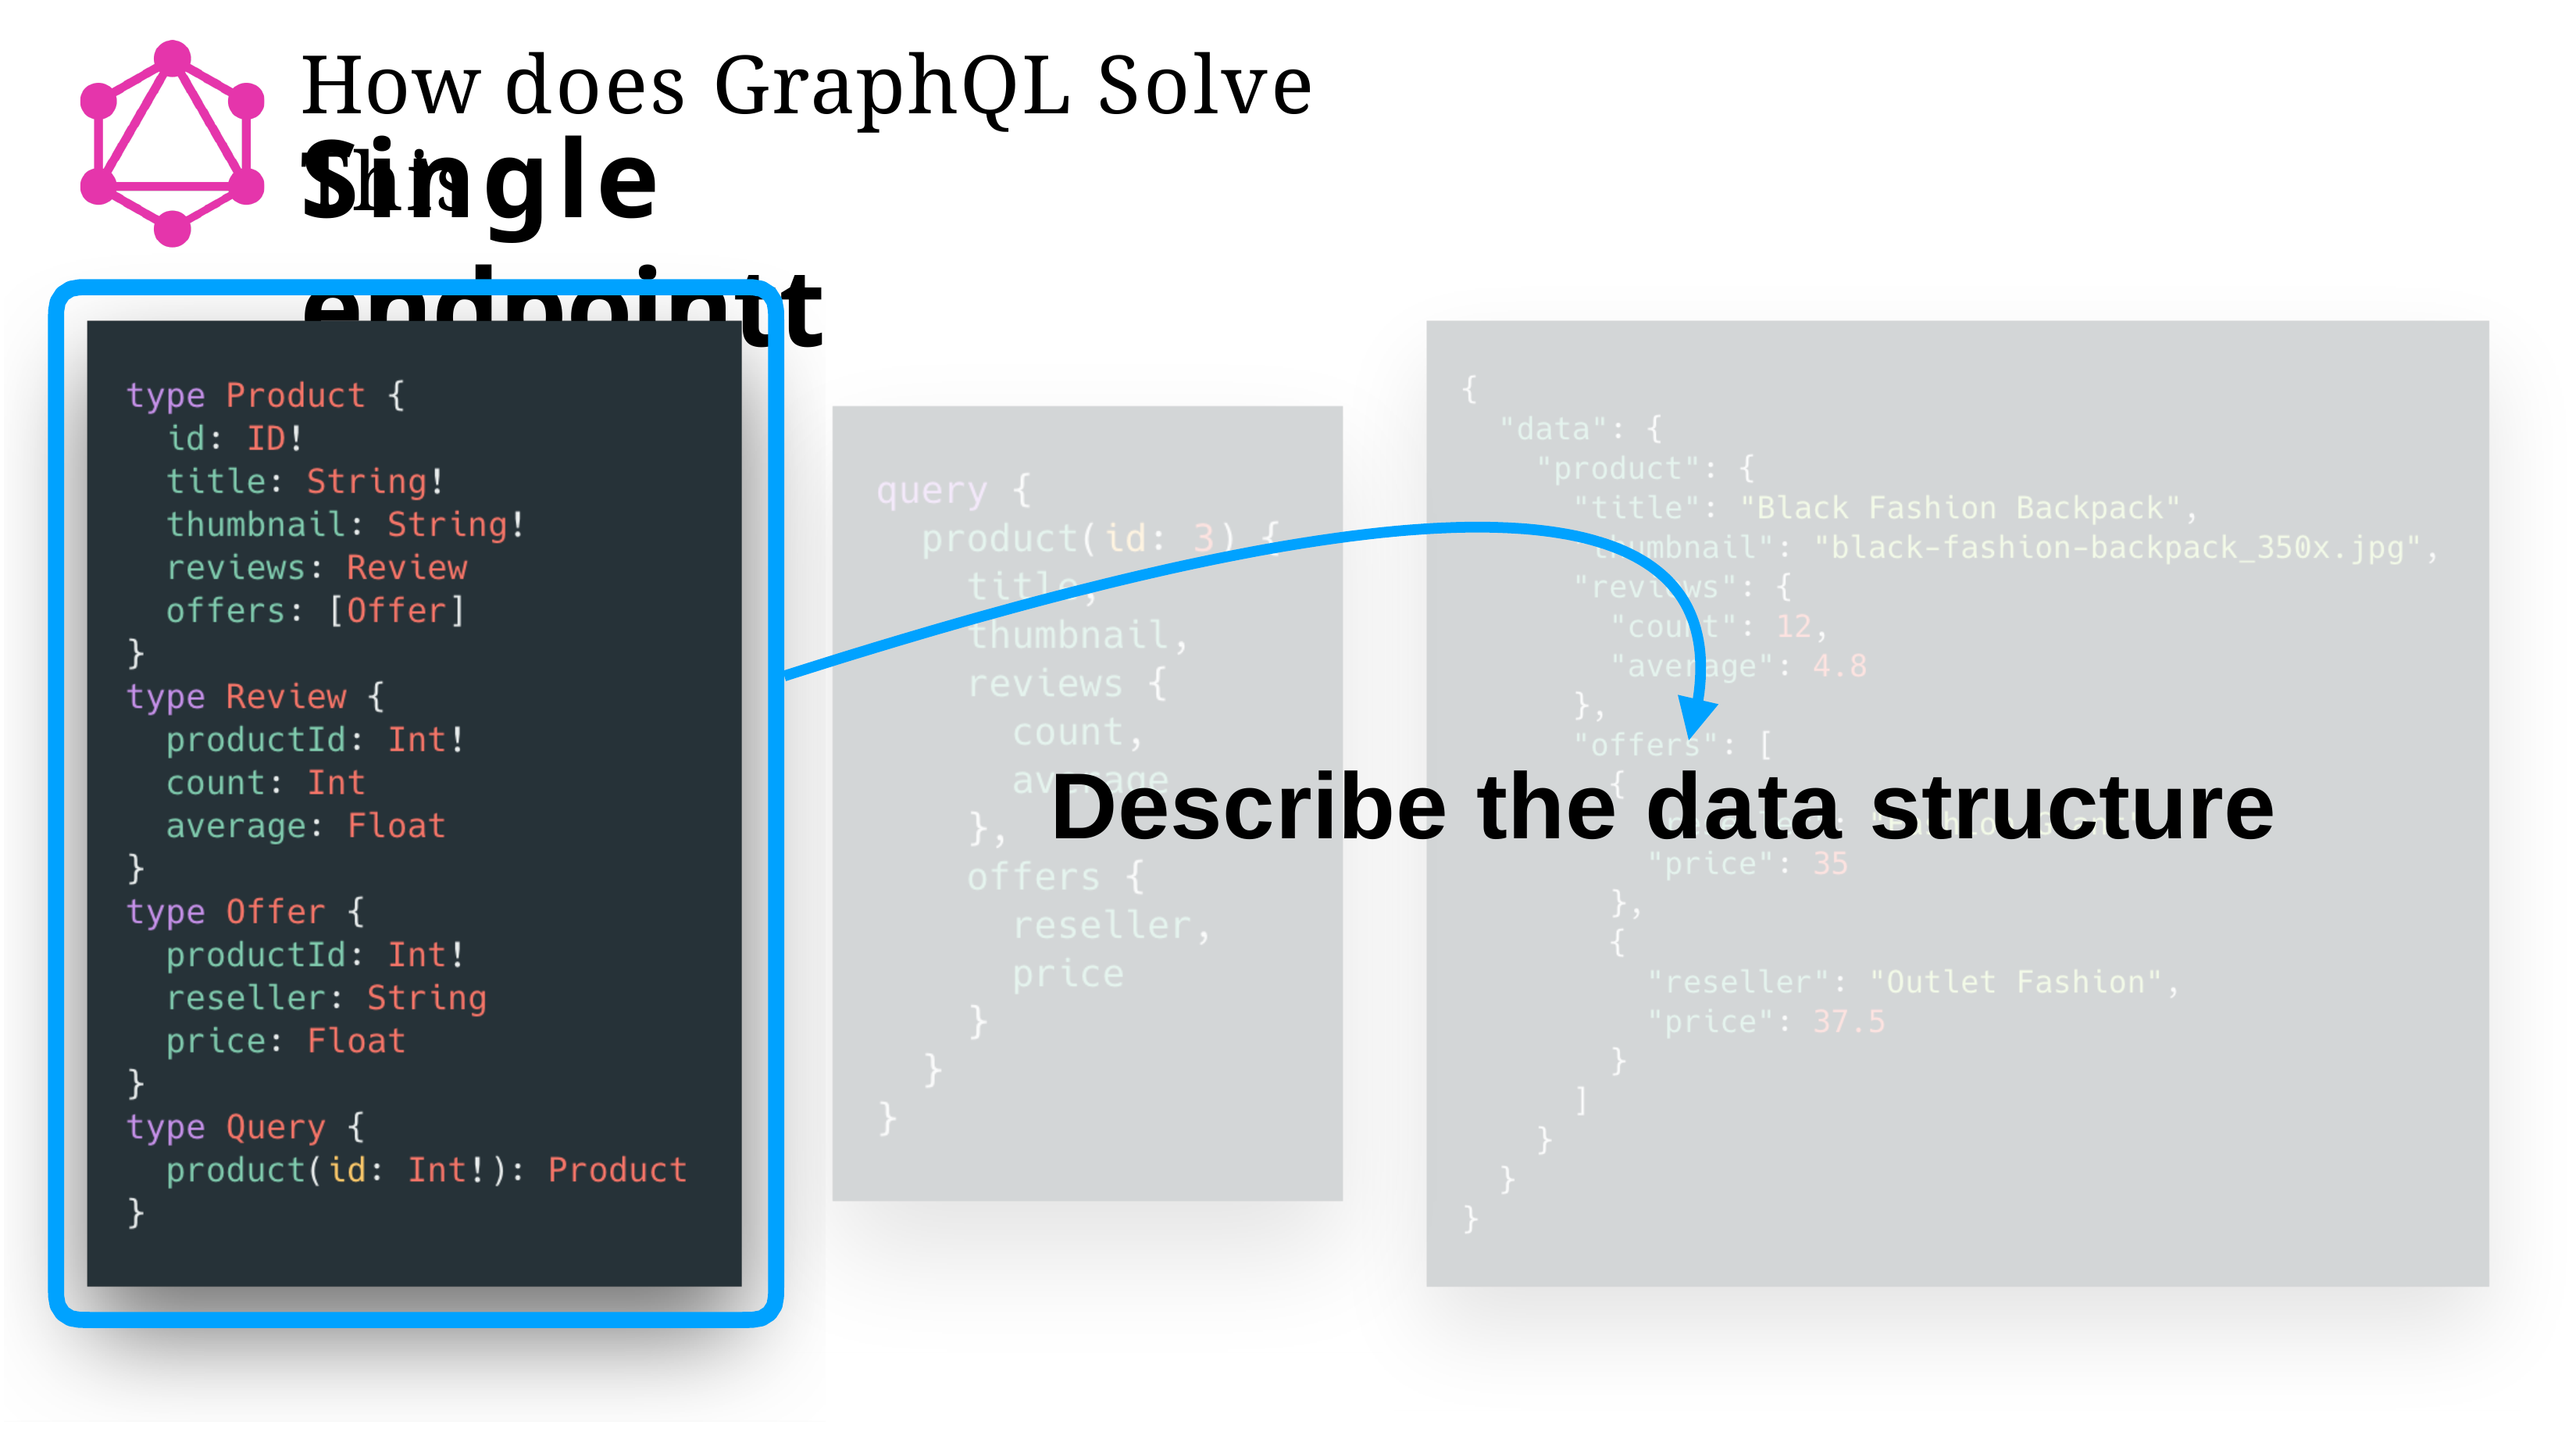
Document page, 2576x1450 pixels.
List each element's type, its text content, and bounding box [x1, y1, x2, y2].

text_box [784, 527, 1701, 705]
text_box [1349, 197, 2567, 1411]
text_box [826, 255, 1437, 662]
text_box [1678, 695, 1719, 741]
text_box [55, 287, 776, 1320]
title Single endpointt [298, 108, 1150, 255]
text_box How does GraphQL Solve This [298, 31, 1447, 227]
text_box [4, 186, 826, 1422]
text_box Describe the data structure [1048, 743, 2278, 858]
text_box [80, 40, 265, 186]
text_box [826, 677, 1437, 1353]
